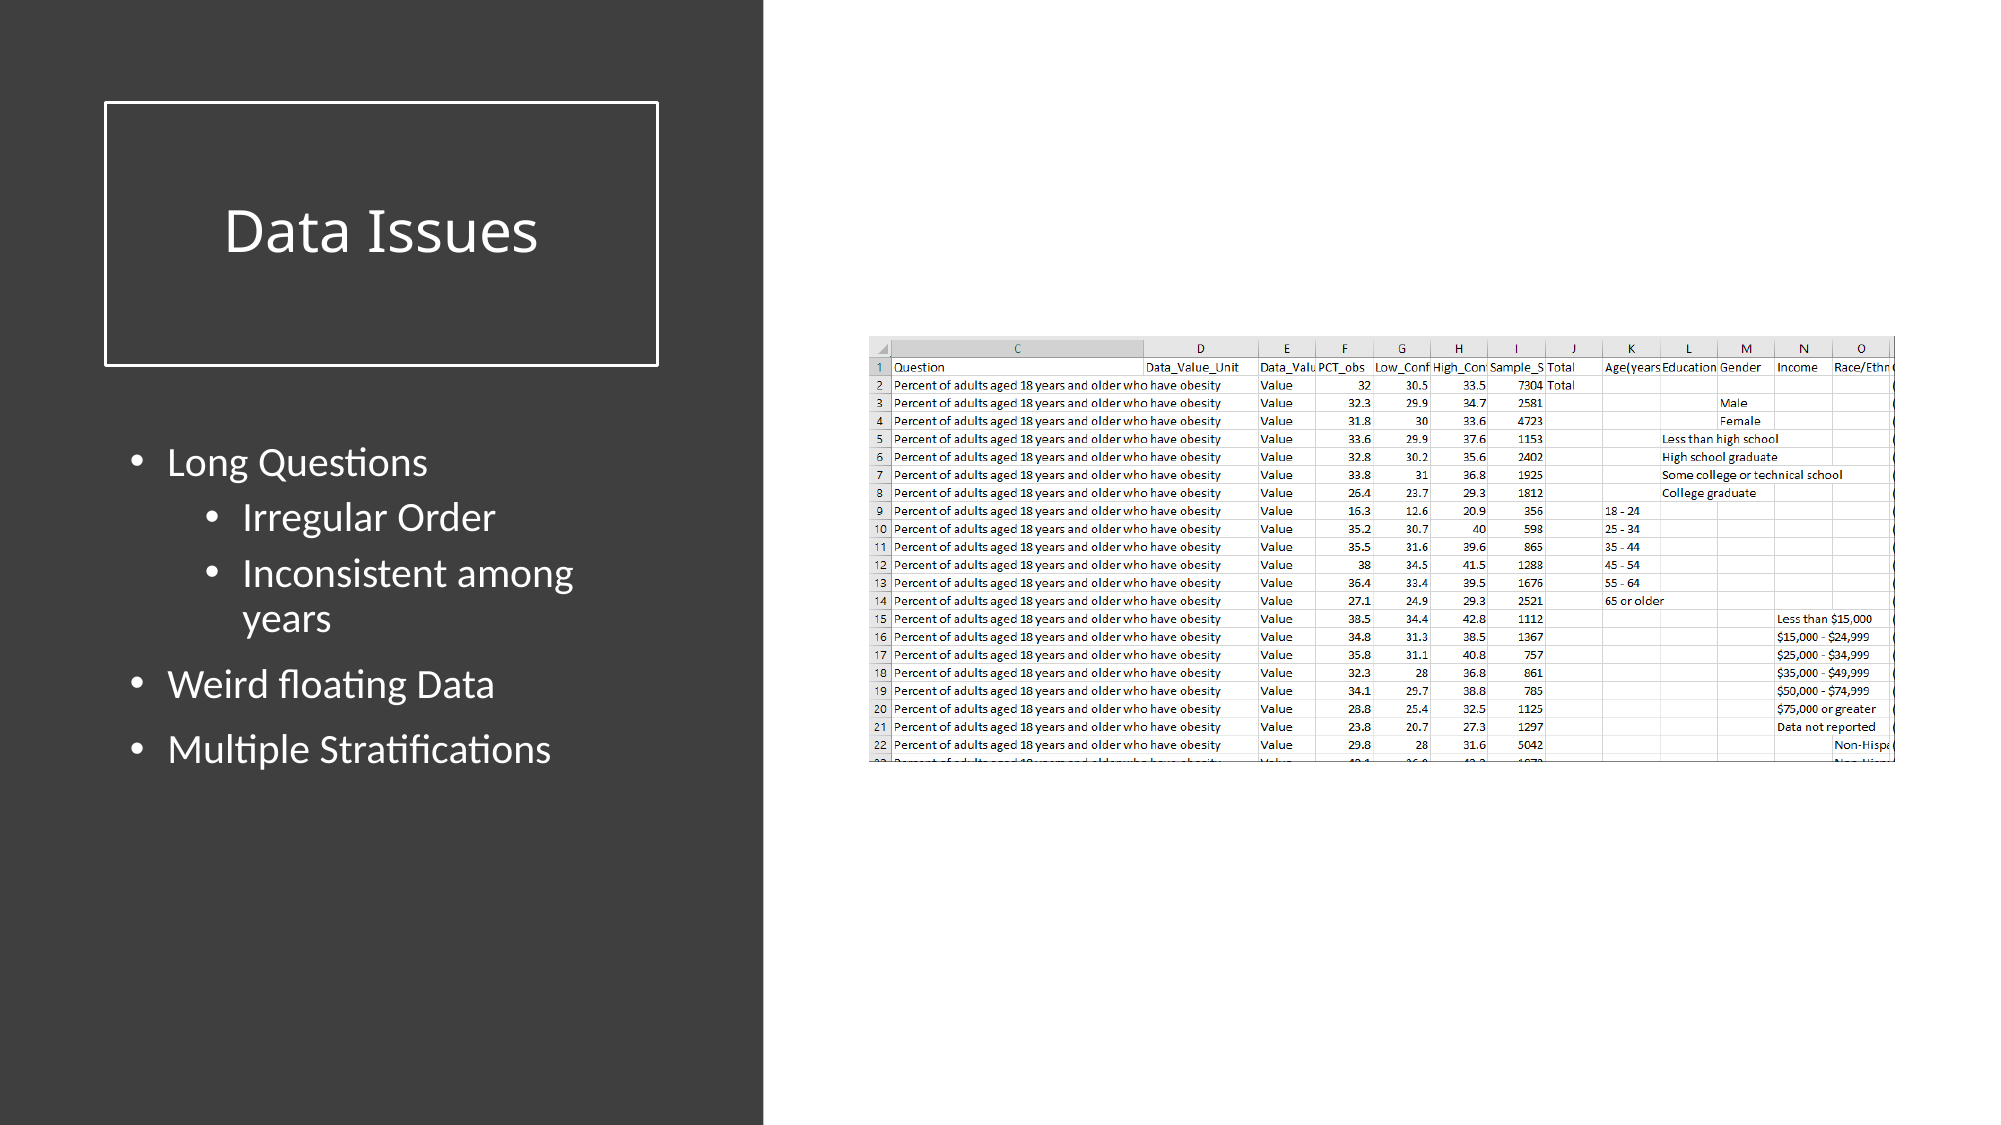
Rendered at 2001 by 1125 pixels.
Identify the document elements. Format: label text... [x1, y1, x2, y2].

title Data Issues [105, 102, 658, 366]
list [869, 336, 1895, 763]
list Long Questions Irregular Order Inconsistent among years Weird floating Data Multiple Stratifications [105, 432, 658, 994]
text_box [0, 0, 764, 1125]
